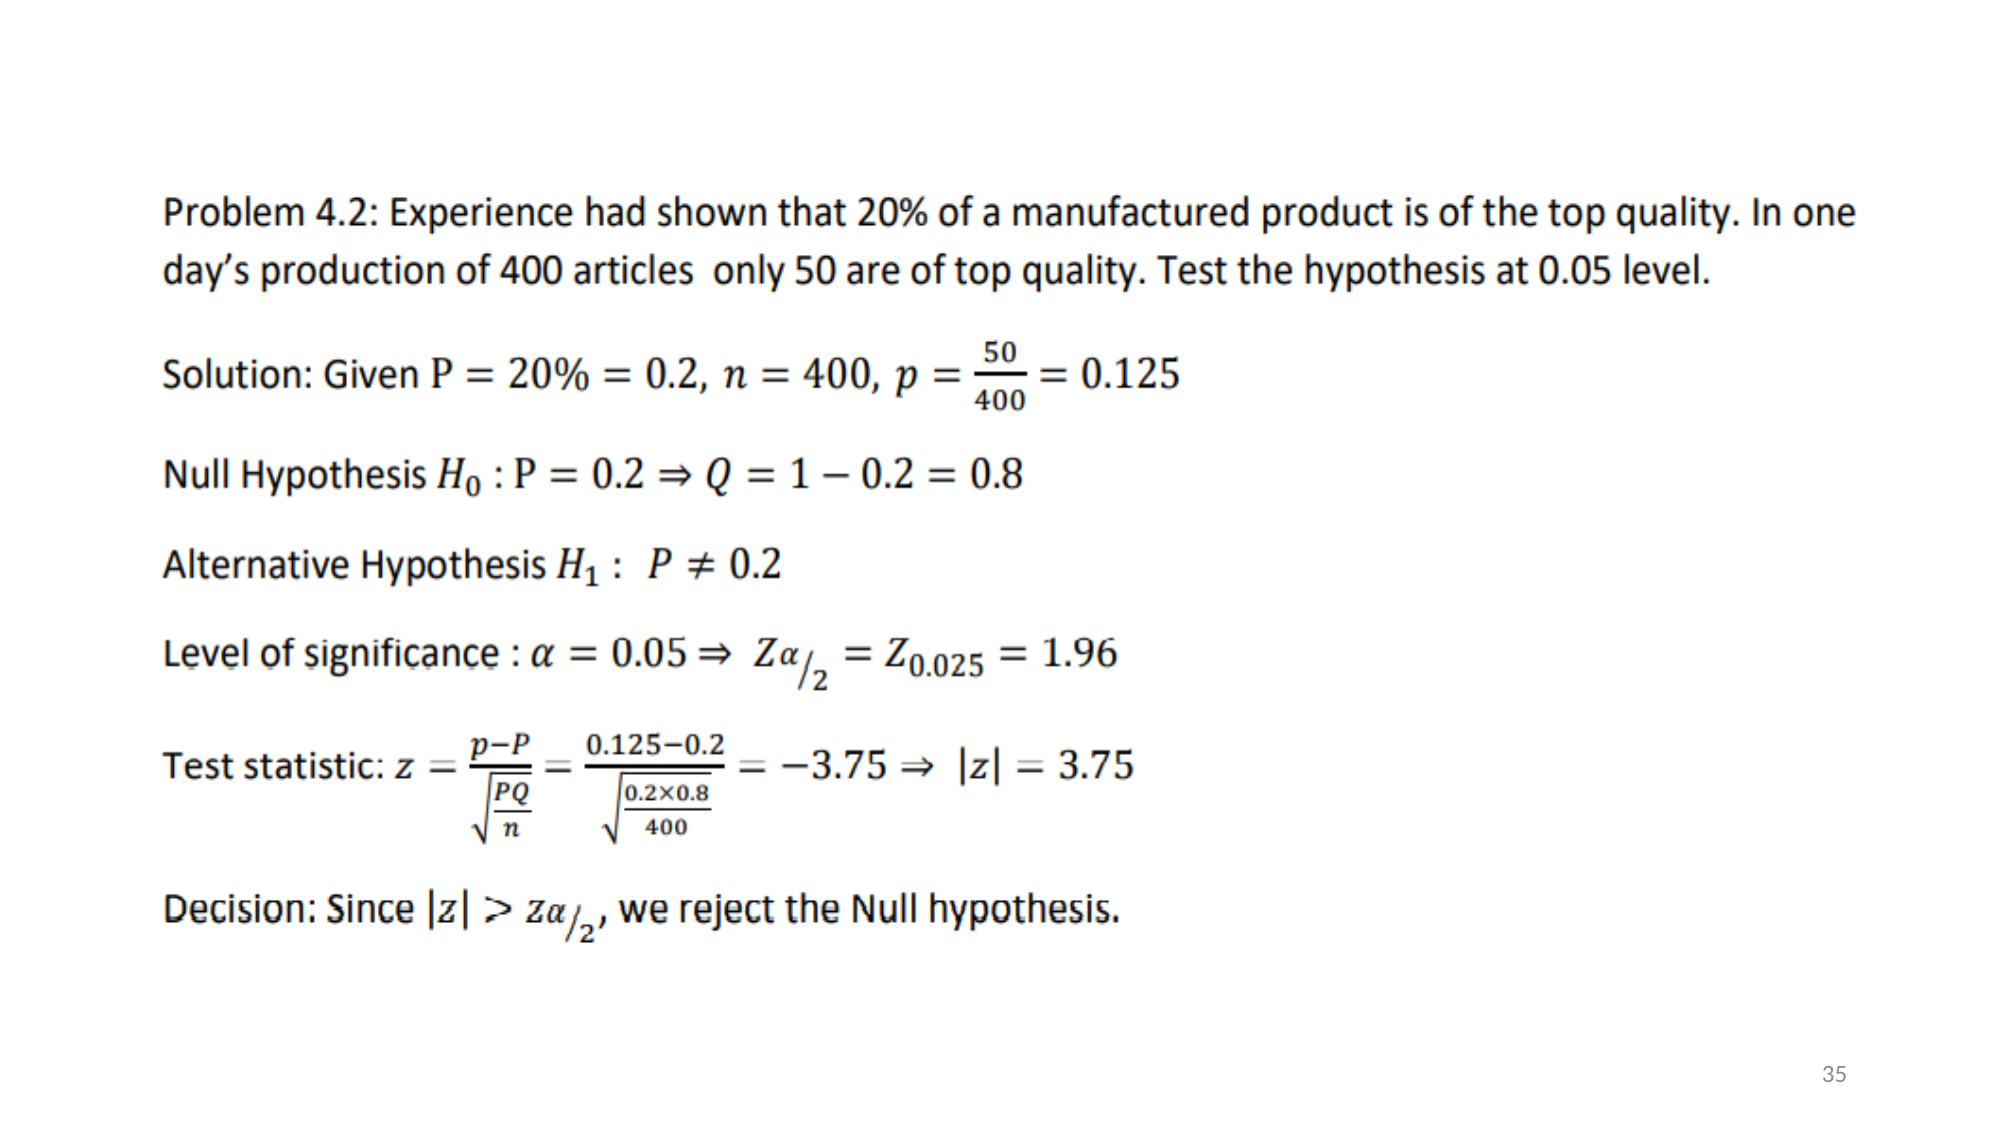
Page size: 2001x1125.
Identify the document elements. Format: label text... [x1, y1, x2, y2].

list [137, 174, 1888, 965]
slide_number 35 [1412, 1042, 1863, 1103]
